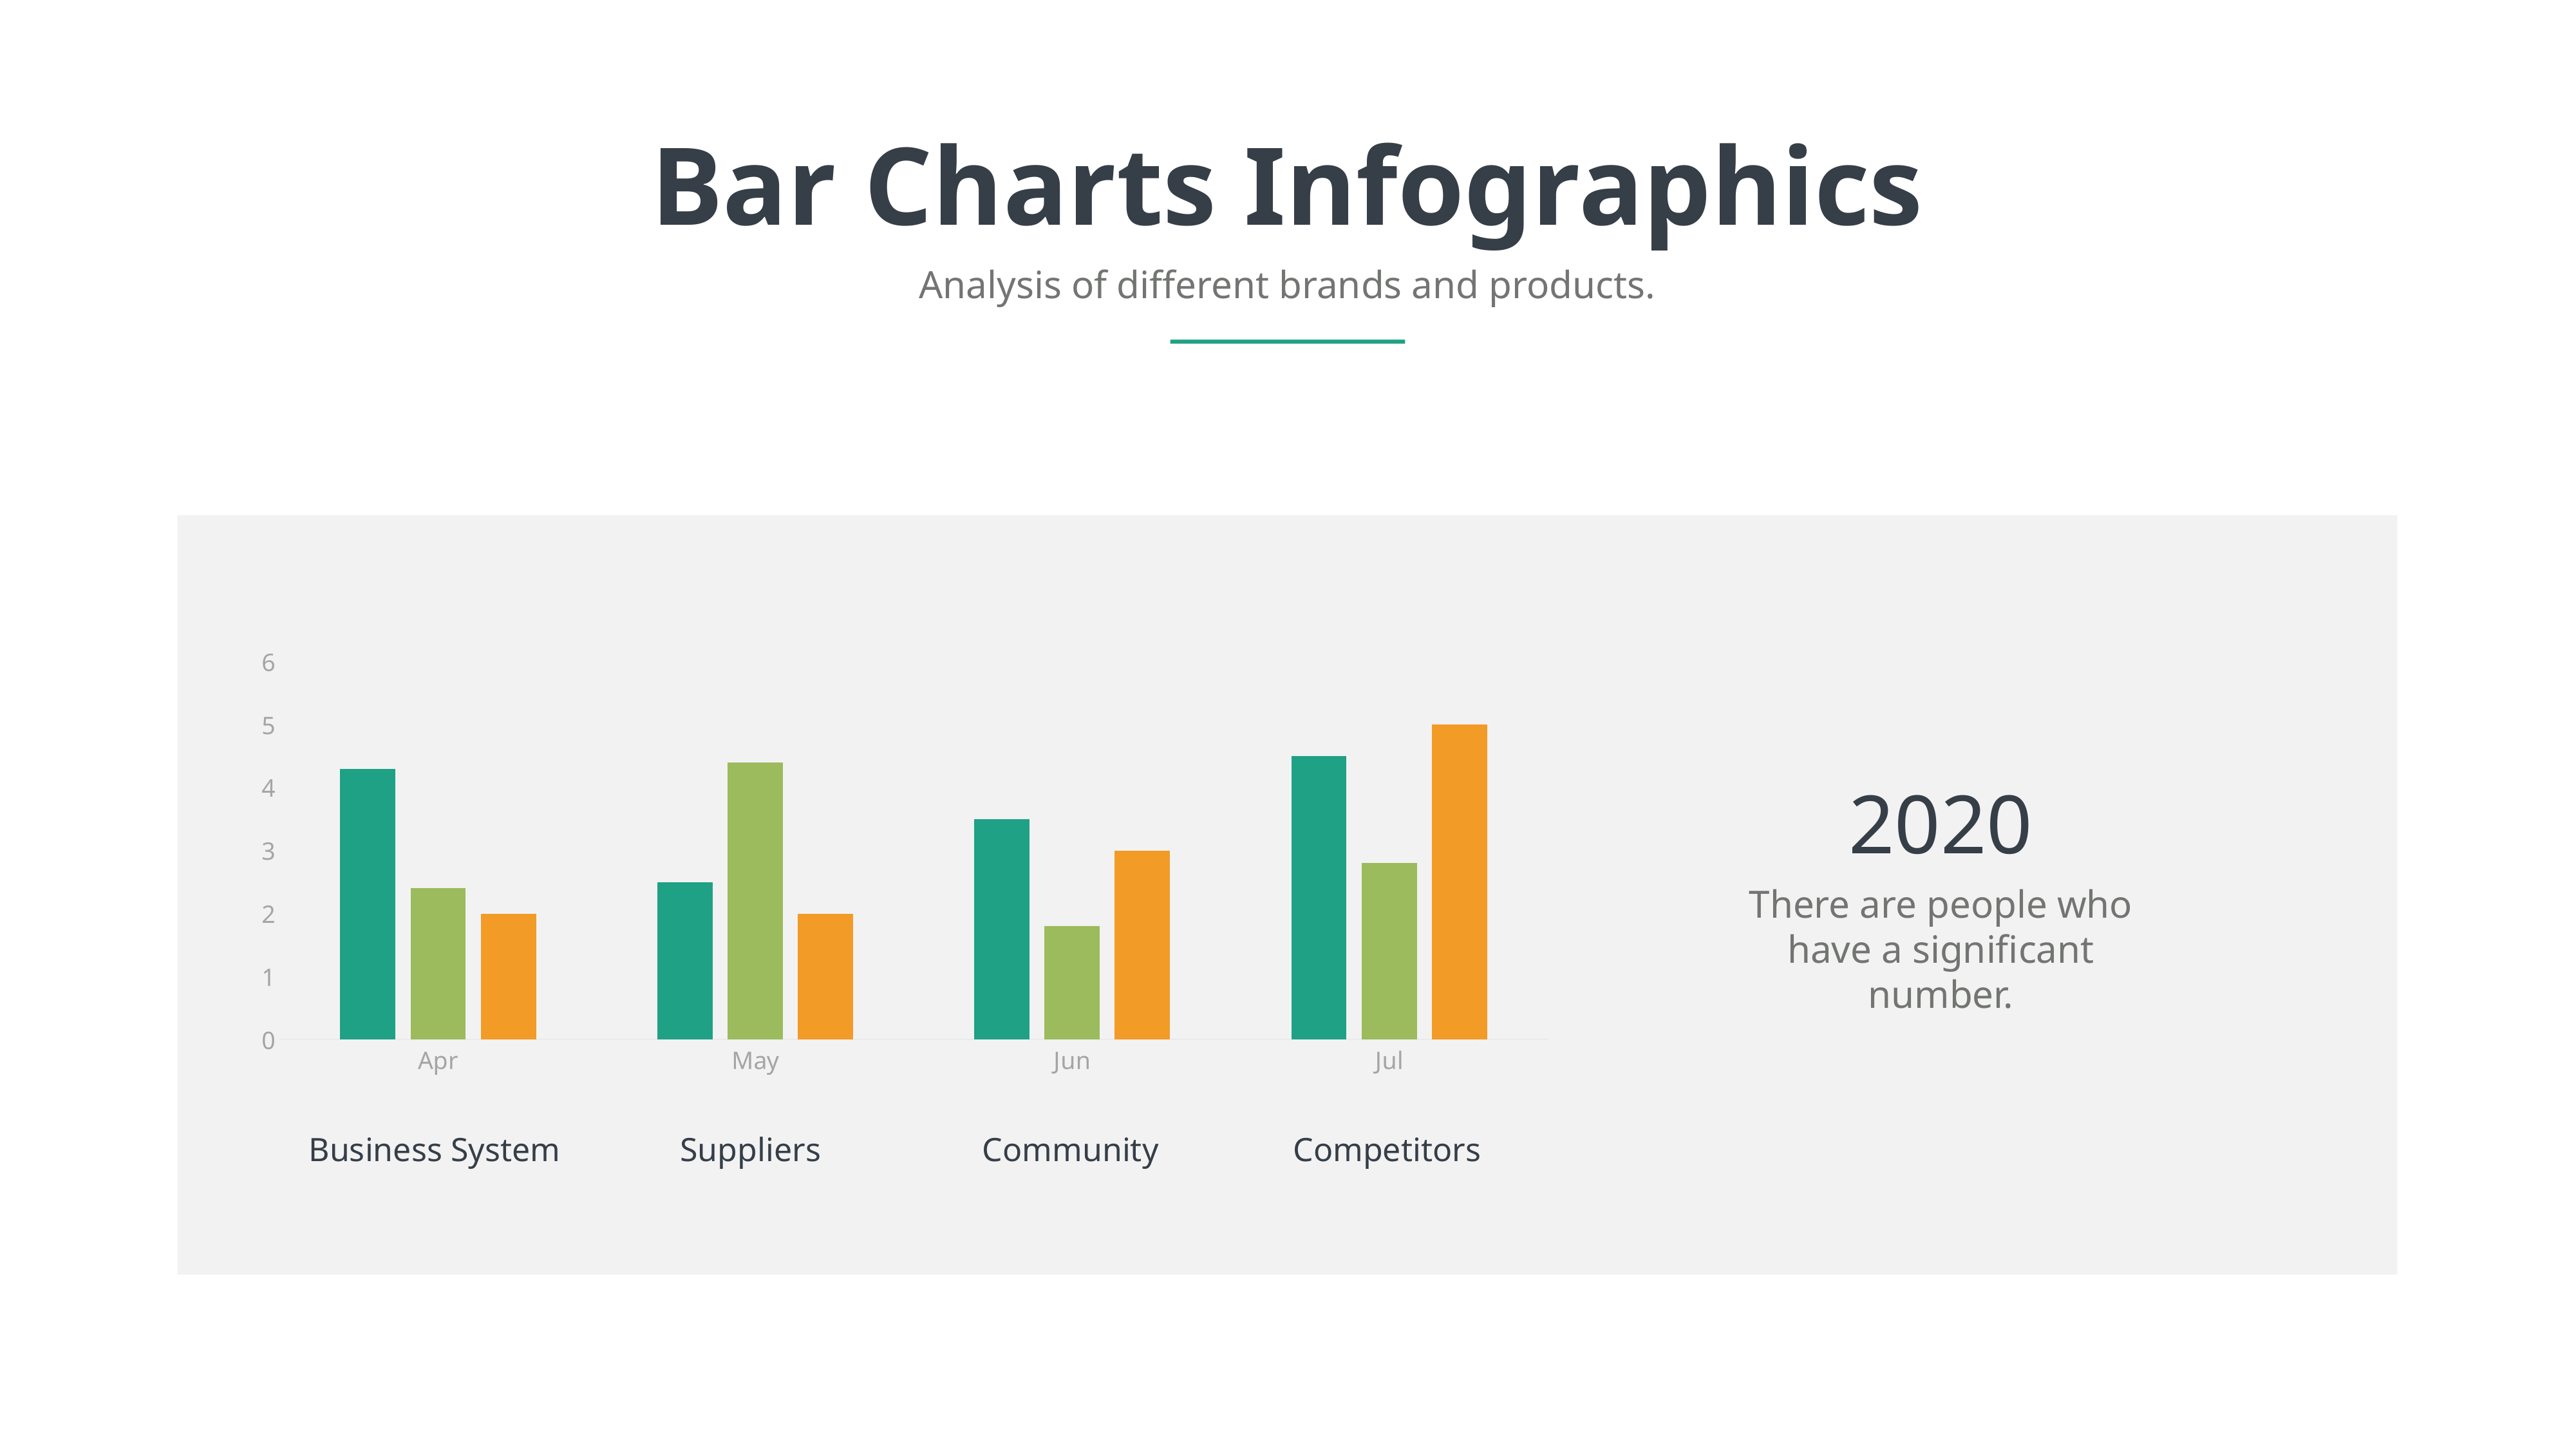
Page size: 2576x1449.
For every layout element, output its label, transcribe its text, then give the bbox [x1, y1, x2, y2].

text_box [1170, 339, 1406, 345]
text_box Analysis of different brands and products. [825, 256, 1749, 311]
text_box Bar Charts Infographics [641, 113, 1933, 252]
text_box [177, 515, 2398, 1275]
